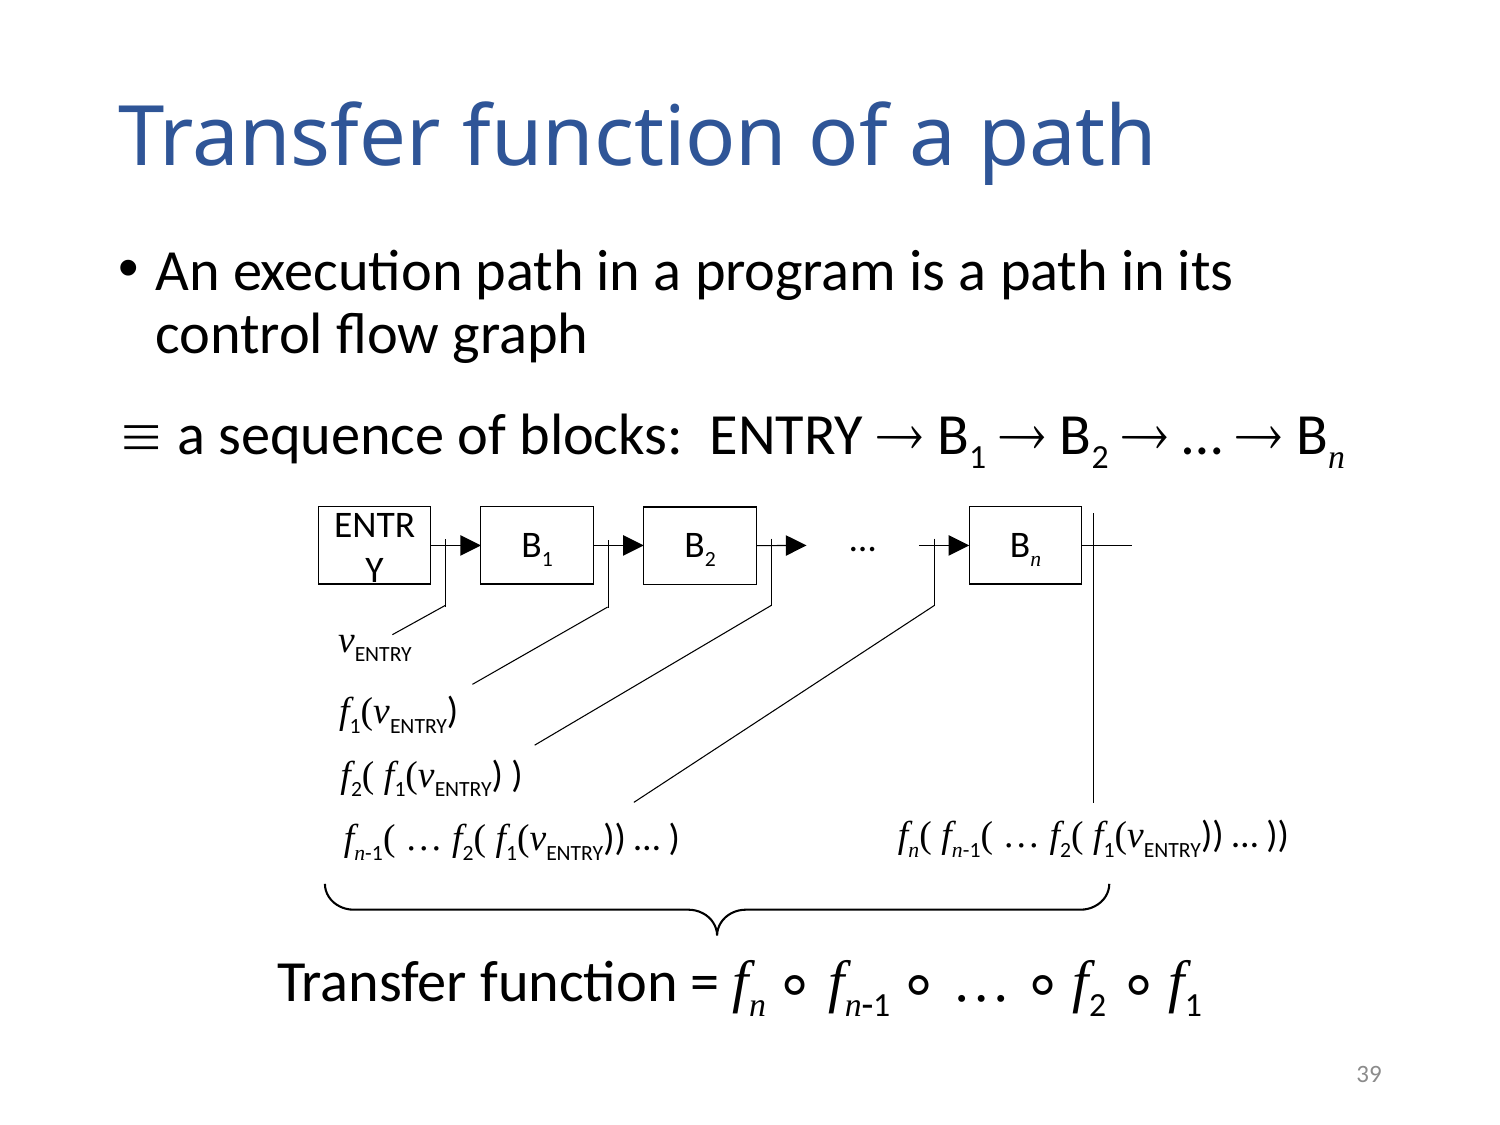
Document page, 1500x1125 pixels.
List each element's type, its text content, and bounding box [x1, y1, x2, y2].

text_box B2 [643, 506, 757, 585]
text_box f2( f1(ventry) ) [325, 742, 538, 809]
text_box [392, 605, 446, 635]
list An execution path in a program is a path in its control flow graph  a sequence of blocks: entry  B1  B2  …  Bn [103, 232, 1397, 492]
text_box entry [318, 506, 431, 585]
text_box f1(ventry) [324, 679, 474, 745]
text_box fn( fn-1( … f2( f1(ventry)) … )) [883, 802, 1304, 869]
text_box B1 [480, 506, 594, 585]
text_box Transfer function = fn ∘ fn1 ∘ … ∘ f2 ∘ f1 [262, 935, 1217, 1031]
title Transfer function of a path [103, 59, 1397, 218]
text_box … [806, 506, 919, 585]
slide_number 39 [1059, 1042, 1397, 1103]
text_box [534, 605, 633, 746]
text_box fn-1( … f2( f1(ventry)) … ) [328, 805, 696, 872]
text_box [324, 883, 1110, 936]
text_box Bn [969, 506, 1082, 585]
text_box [472, 607, 534, 685]
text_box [633, 605, 935, 803]
text_box ventry [323, 607, 427, 674]
